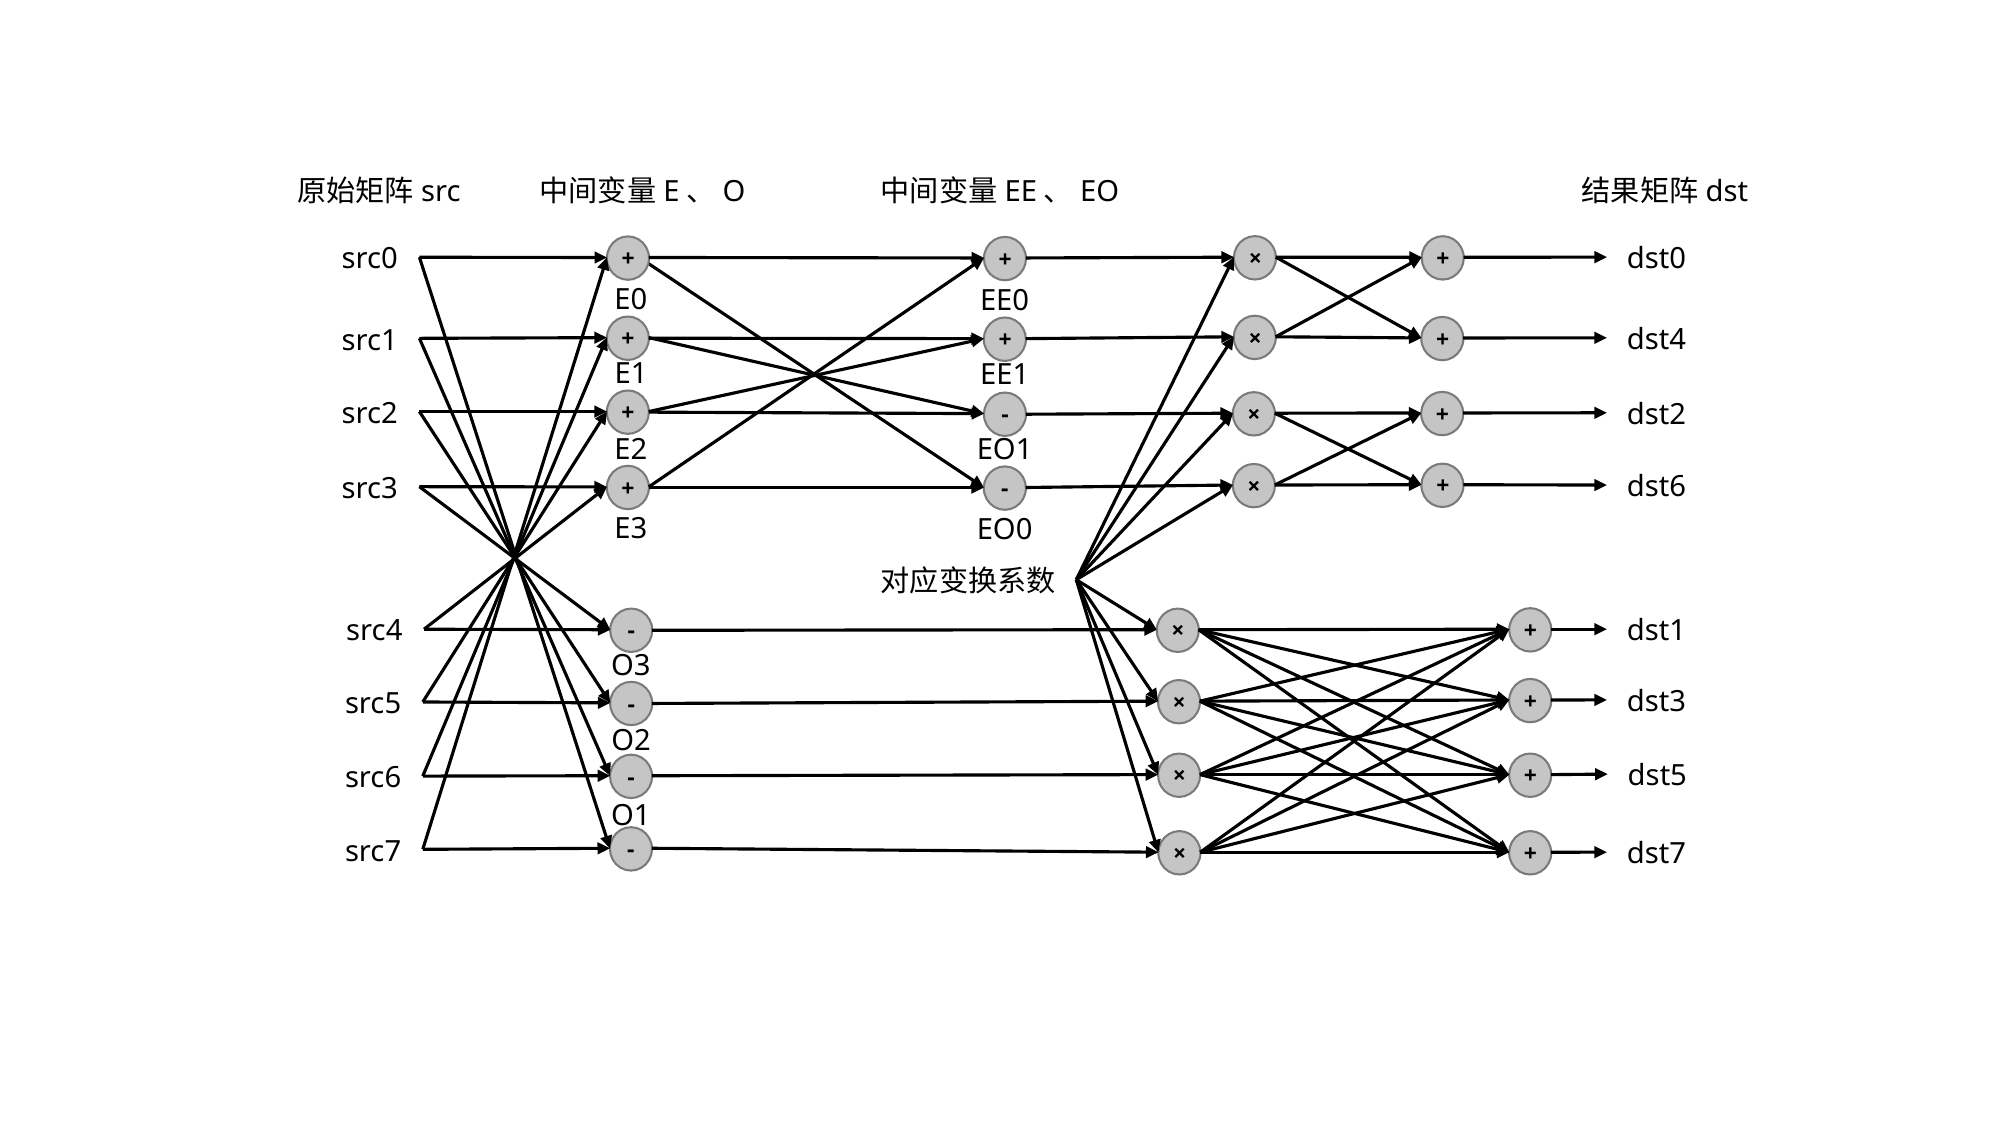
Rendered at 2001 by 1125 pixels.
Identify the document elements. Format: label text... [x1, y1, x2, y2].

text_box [419, 777, 610, 849]
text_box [1076, 257, 1234, 581]
text_box O3 [611, 639, 681, 689]
text_box - [611, 608, 653, 639]
text_box 对应变换系数 [860, 554, 1076, 605]
text_box src5 [323, 677, 419, 727]
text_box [422, 411, 607, 487]
text_box src6 [323, 751, 419, 801]
text_box + [606, 236, 649, 272]
text_box src0 [319, 232, 420, 283]
text_box dst1 [1606, 604, 1707, 655]
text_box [419, 630, 611, 704]
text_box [1274, 413, 1422, 486]
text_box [607, 487, 611, 630]
text_box dst4 [1606, 312, 1707, 363]
text_box + [1421, 463, 1464, 506]
text_box + [1509, 608, 1552, 651]
text_box + [984, 324, 1026, 348]
text_box + [1510, 753, 1552, 796]
text_box - [983, 474, 1026, 502]
text_box × [1234, 392, 1275, 435]
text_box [422, 630, 607, 703]
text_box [419, 338, 611, 411]
text_box + [1421, 391, 1464, 435]
text_box dst2 [1606, 387, 1707, 438]
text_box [1275, 257, 1422, 339]
text_box + [611, 397, 637, 422]
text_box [1198, 629, 1510, 853]
text_box src2 [319, 386, 419, 437]
text_box dst6 [1606, 460, 1707, 510]
text_box O1 [610, 788, 681, 839]
text_box EO0 [954, 502, 1055, 553]
text_box × [1159, 680, 1198, 723]
text_box EO1 [984, 423, 1055, 474]
text_box dst3 [1606, 675, 1707, 725]
text_box + [1421, 316, 1464, 360]
text_box + [611, 473, 649, 501]
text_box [1076, 581, 1158, 702]
text_box src7 [323, 824, 423, 875]
text_box 中间变量E、O [506, 164, 778, 215]
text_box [1076, 581, 1157, 631]
text_box × [1234, 315, 1276, 358]
text_box src1 [319, 313, 419, 364]
text_box dst7 [1606, 827, 1707, 877]
text_box src3 [319, 461, 419, 512]
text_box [1076, 581, 1159, 775]
text_box src4 [324, 604, 419, 655]
text_box - [609, 839, 652, 870]
text_box 结果矩阵dst [1529, 164, 1801, 215]
text_box × [1159, 608, 1199, 651]
text_box + [1509, 831, 1552, 874]
text_box dst0 [1606, 232, 1707, 282]
text_box × [1234, 463, 1275, 507]
text_box × [1233, 236, 1276, 279]
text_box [648, 415, 984, 487]
text_box E2 [611, 422, 637, 473]
text_box 中间变量EE、EO [864, 164, 1136, 215]
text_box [1076, 775, 1159, 853]
text_box - [611, 689, 653, 713]
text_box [419, 704, 611, 777]
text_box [648, 340, 984, 412]
text_box × [1158, 831, 1201, 874]
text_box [419, 487, 423, 630]
text_box E1 [611, 347, 637, 397]
text_box - [984, 398, 1026, 423]
text_box E3 [611, 501, 681, 552]
text_box + [610, 323, 637, 347]
text_box EE0 [984, 273, 1055, 324]
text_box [651, 848, 1076, 853]
text_box + [1510, 678, 1552, 722]
text_box + [1421, 236, 1464, 279]
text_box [648, 259, 984, 337]
text_box O2 [611, 713, 681, 764]
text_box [637, 256, 984, 488]
text_box × [1159, 753, 1198, 796]
text_box EE1 [984, 348, 1055, 398]
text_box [419, 257, 610, 338]
text_box dst5 [1607, 749, 1708, 799]
text_box + [983, 236, 1026, 273]
text_box E0 [610, 272, 637, 323]
text_box 原始矩阵src [243, 164, 506, 215]
text_box - [610, 764, 652, 788]
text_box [423, 487, 607, 630]
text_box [607, 411, 611, 487]
